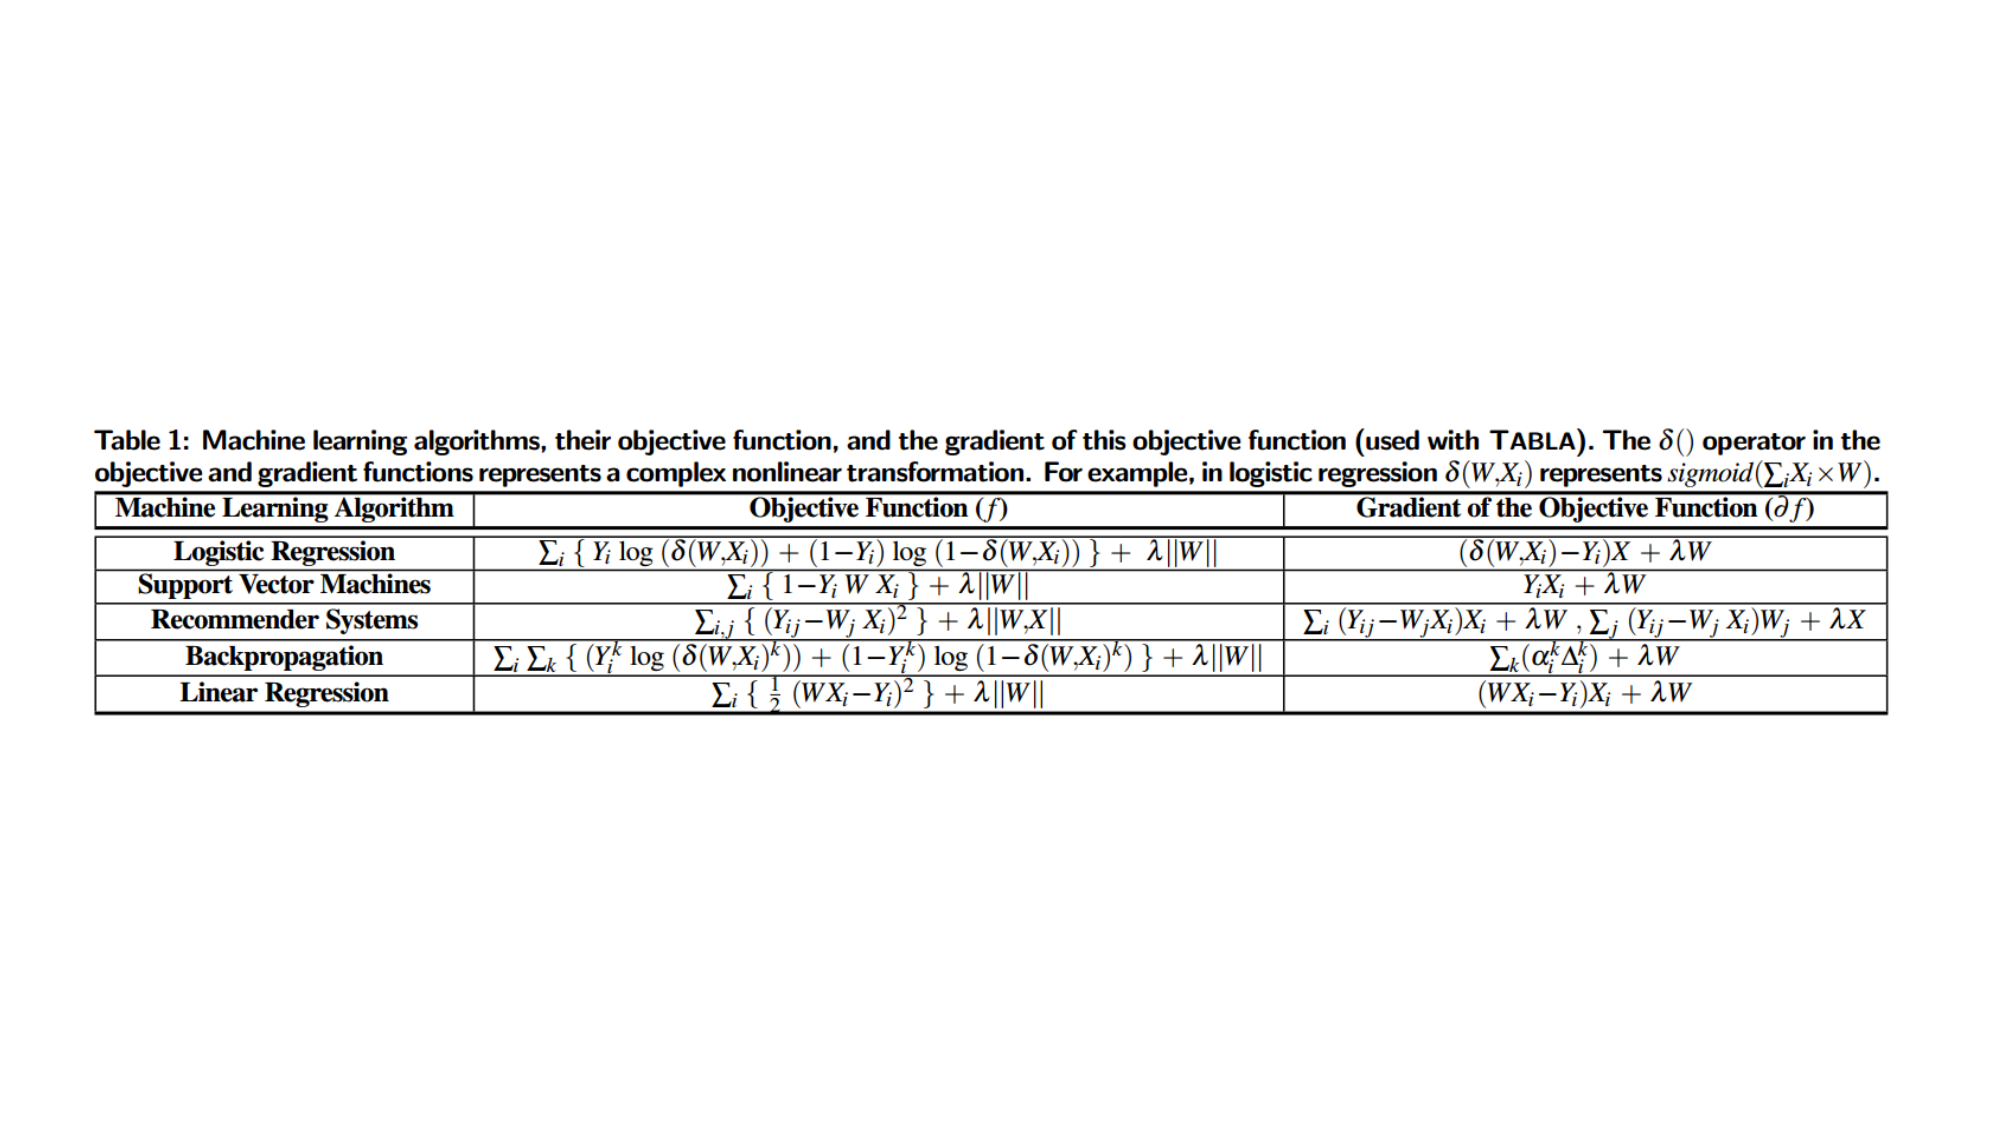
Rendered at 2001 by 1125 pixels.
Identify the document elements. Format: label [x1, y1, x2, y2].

picture [74, 412, 1922, 725]
